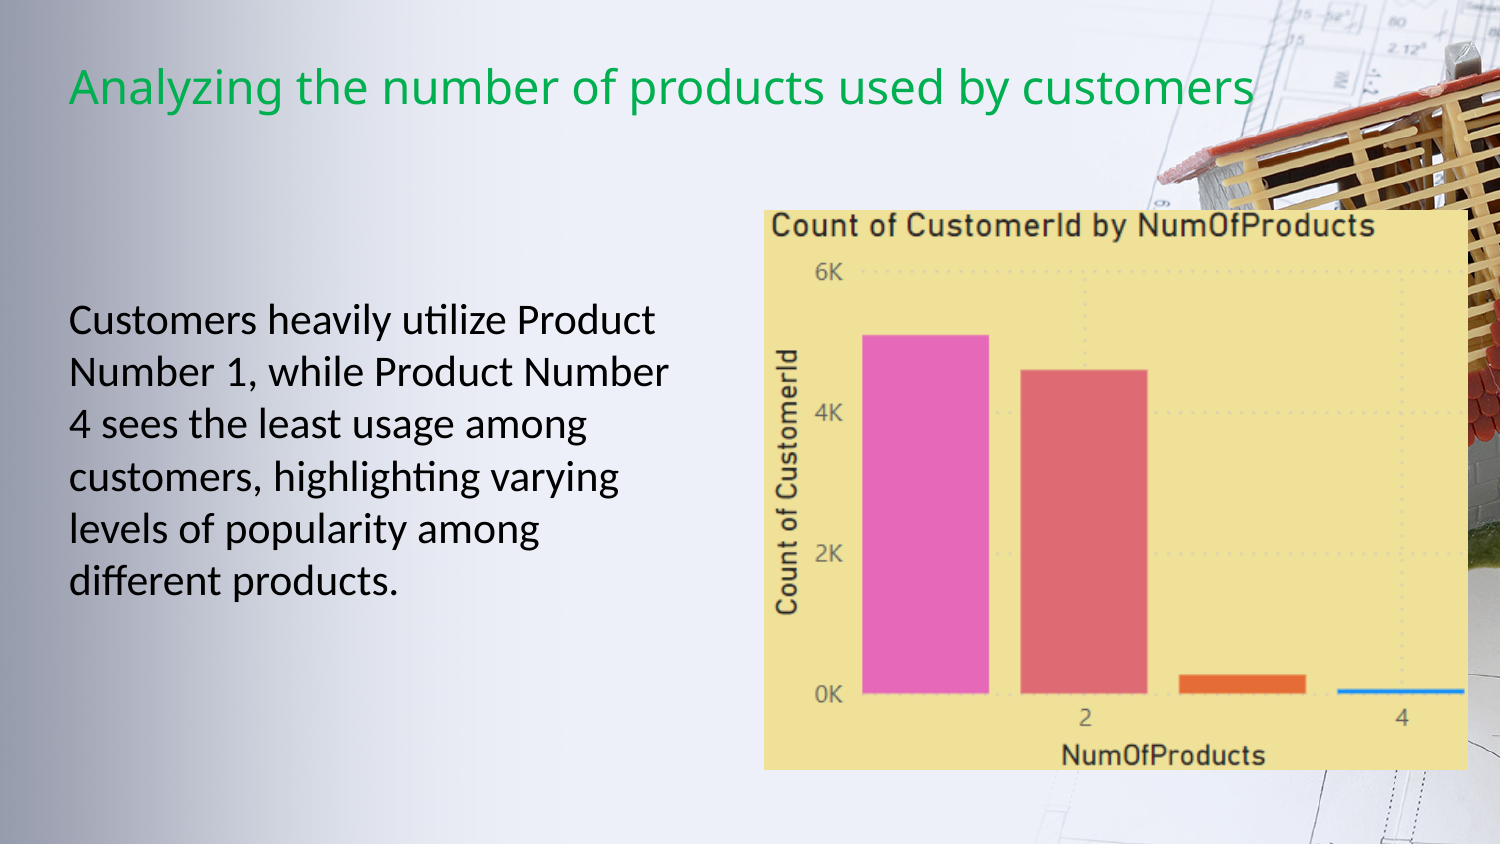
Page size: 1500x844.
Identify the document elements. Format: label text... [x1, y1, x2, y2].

picture [0, 0, 1500, 844]
title Analyzing the number of products used by customers [54, 26, 1271, 145]
list Customers heavily utilize Product Number 1, while Product Number 4 sees the least usage among customers, highlighting varying levels of popularity among different products. [54, 282, 697, 654]
